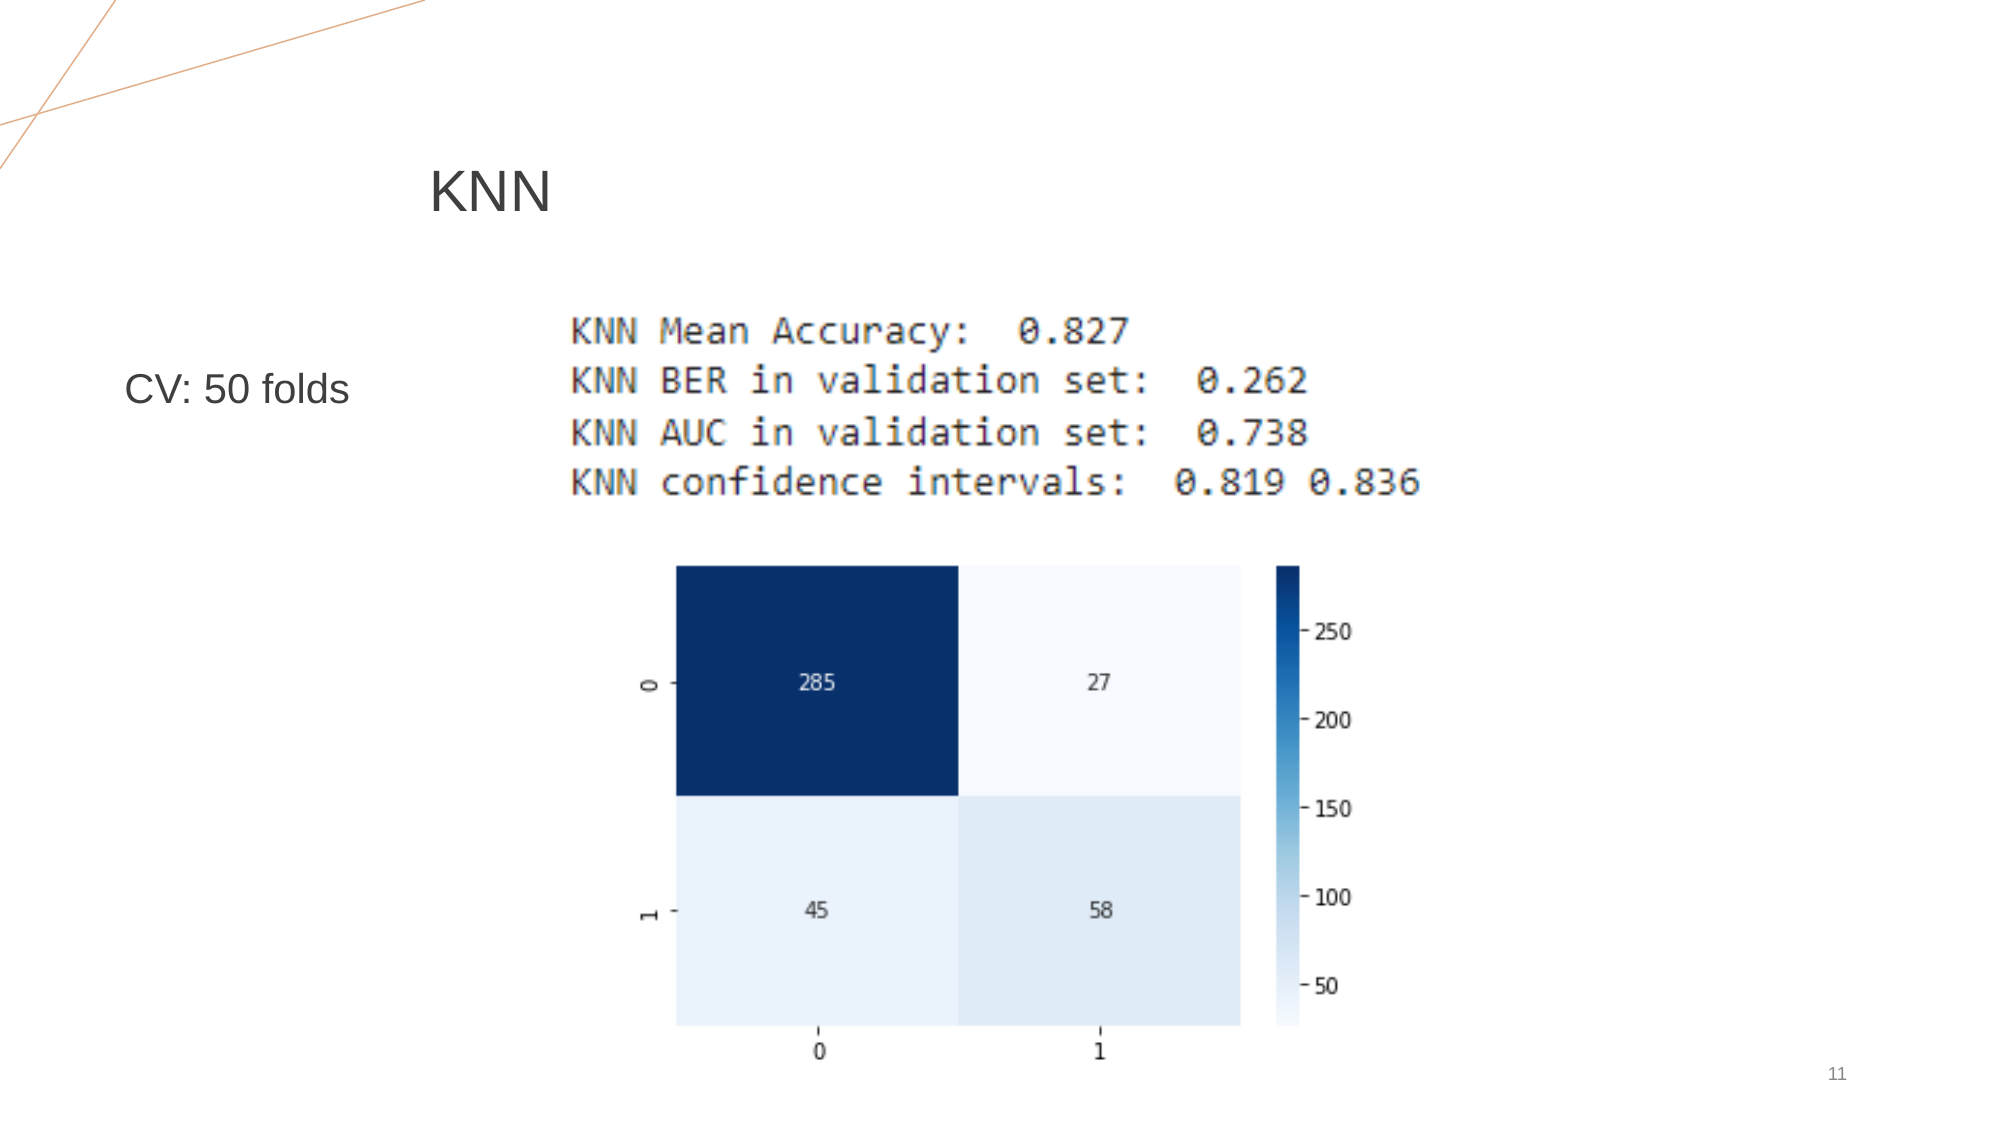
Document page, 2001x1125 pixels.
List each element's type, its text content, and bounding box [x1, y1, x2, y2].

text_box CV: 50 folds [109, 359, 505, 526]
picture [554, 300, 1446, 519]
picture [619, 558, 1381, 1080]
title KNN [233, 83, 749, 302]
slide_number 11 [1412, 1042, 1863, 1103]
